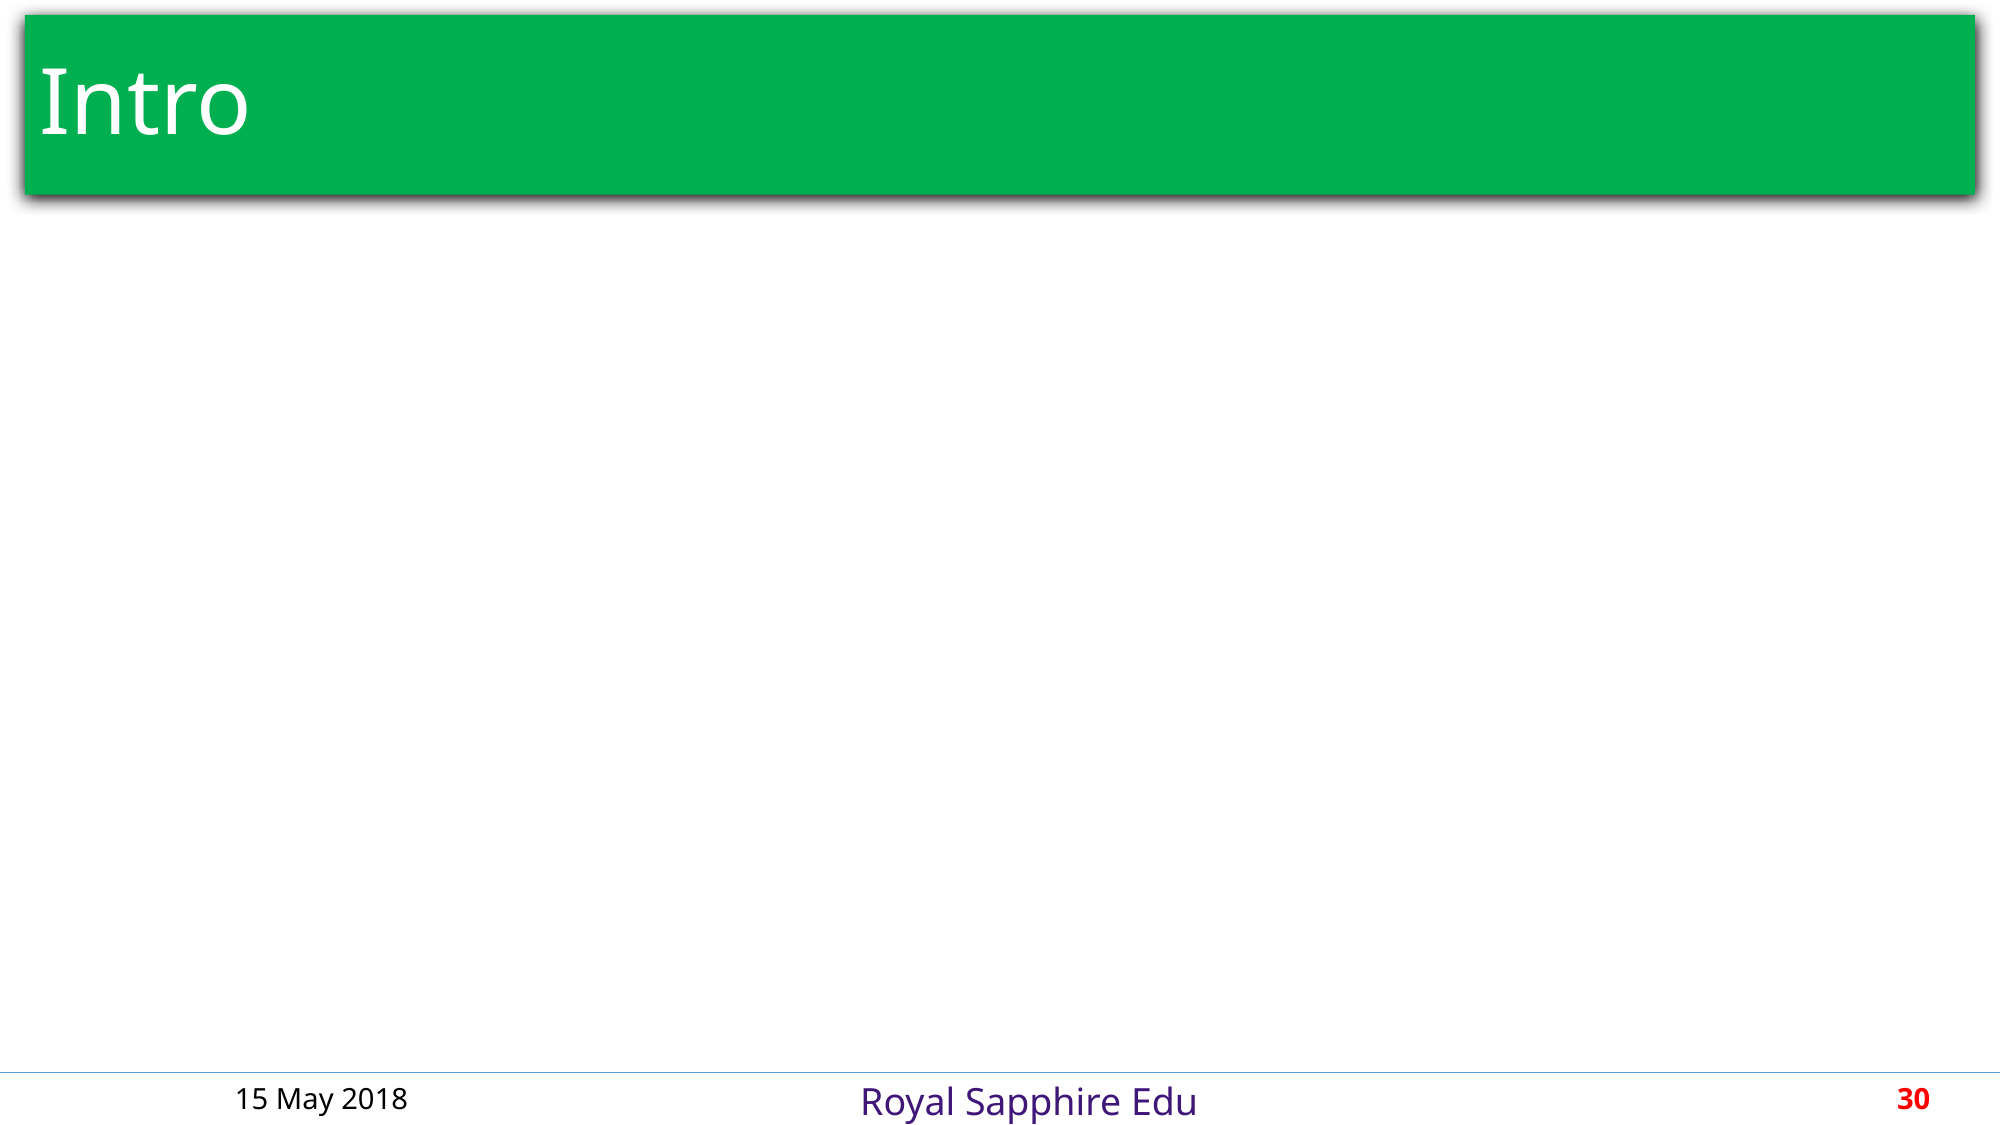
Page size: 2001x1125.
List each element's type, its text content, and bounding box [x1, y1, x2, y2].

title Intro [24, 14, 1975, 195]
slide_number 30 [1495, 1072, 1946, 1115]
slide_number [220, 1072, 671, 1115]
